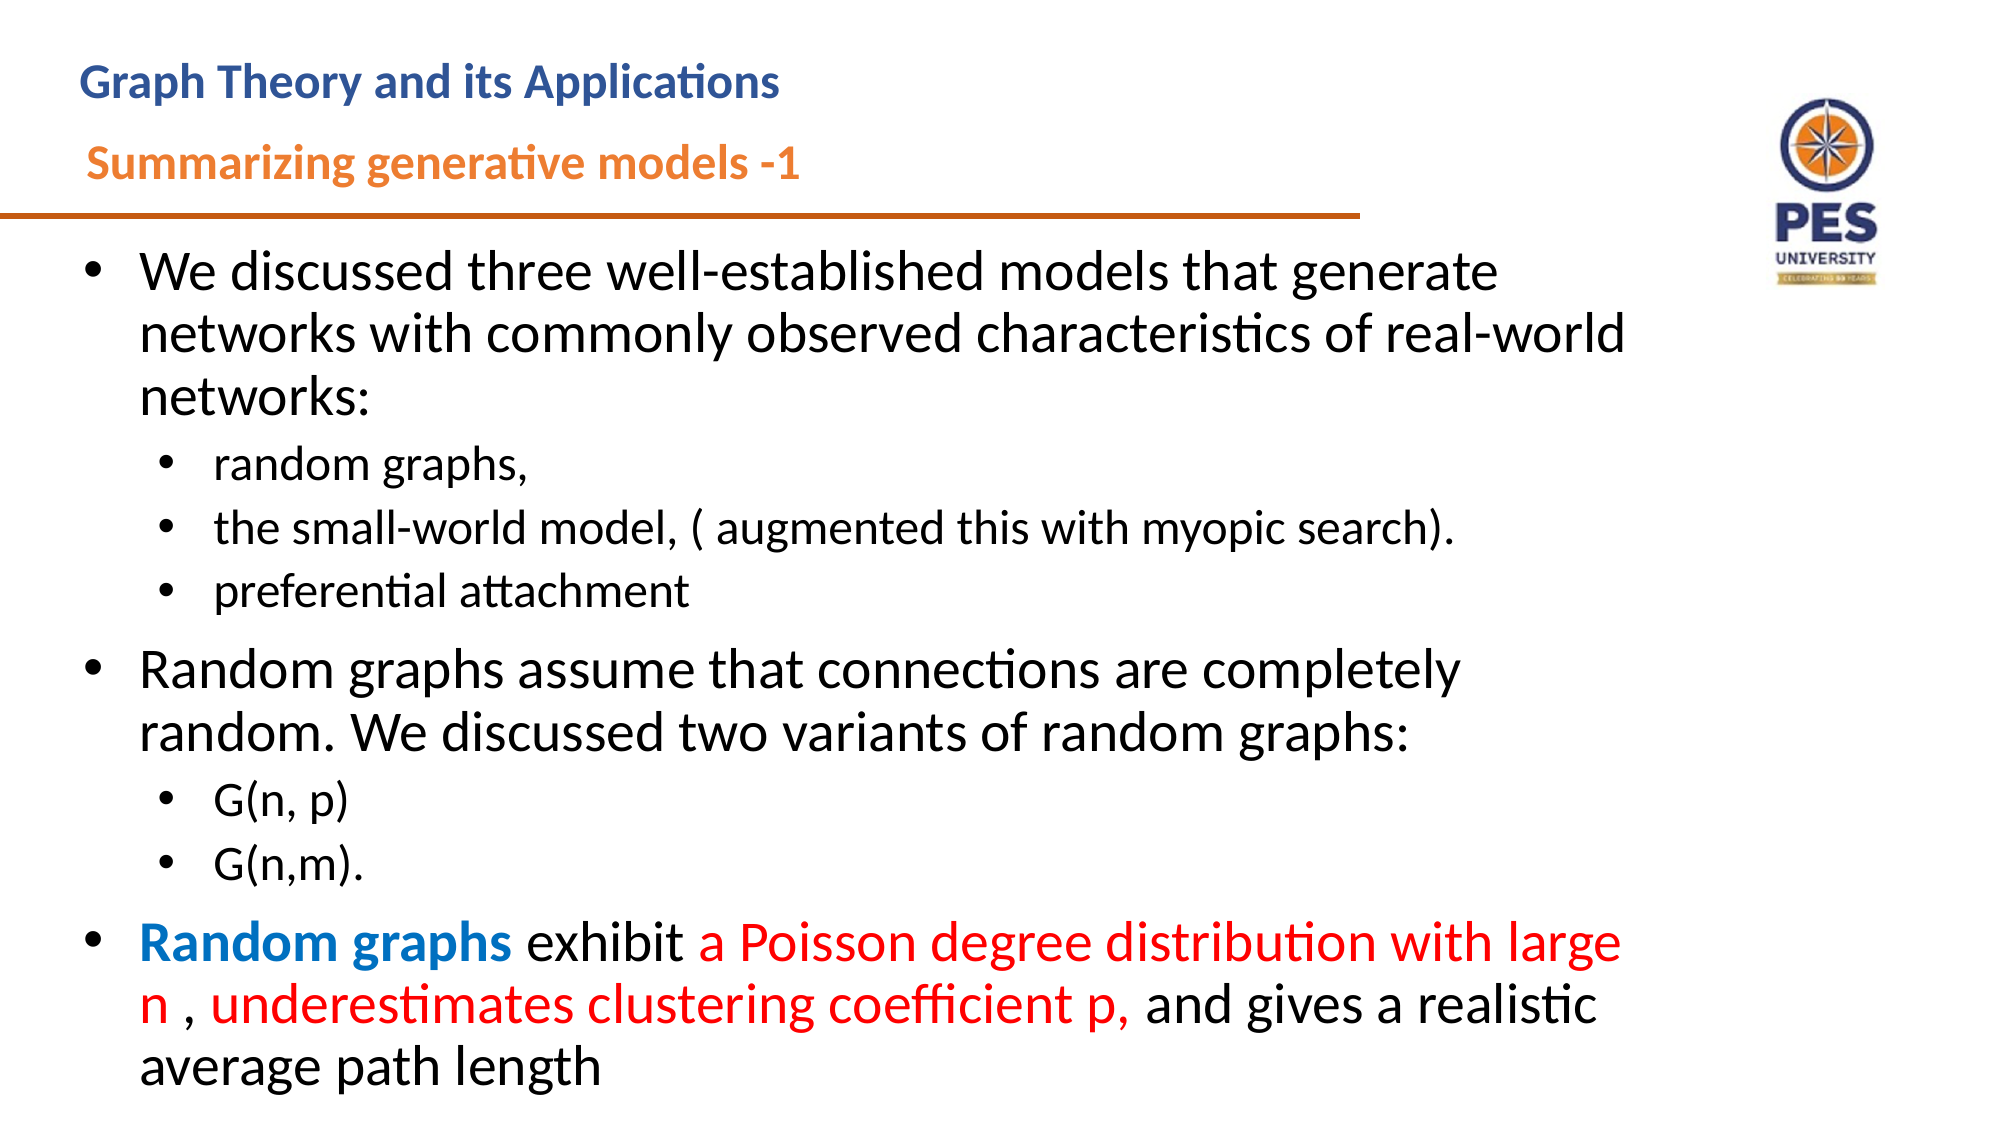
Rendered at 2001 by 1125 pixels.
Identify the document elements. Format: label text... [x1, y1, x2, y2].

picture [1748, 93, 1902, 291]
text_box Graph Theory and its Applications [64, 41, 1295, 117]
text_box We discussed three well-established models that generate networks with commonly observed characteristics of real-world networks: random graphs, the small-world model, ( augmented this with myopic search). preferential attachment Random graphs assume that connections are completely random. We discussed two variants of random graphs: G(n, p) G(n,m). Random graphs exhibit a Poisson degree distribution with large n , underestimates clustering coefficient p, and gives a realistic average path length [49, 233, 1652, 1106]
text_box Summarizing generative models -1 [71, 122, 1384, 198]
